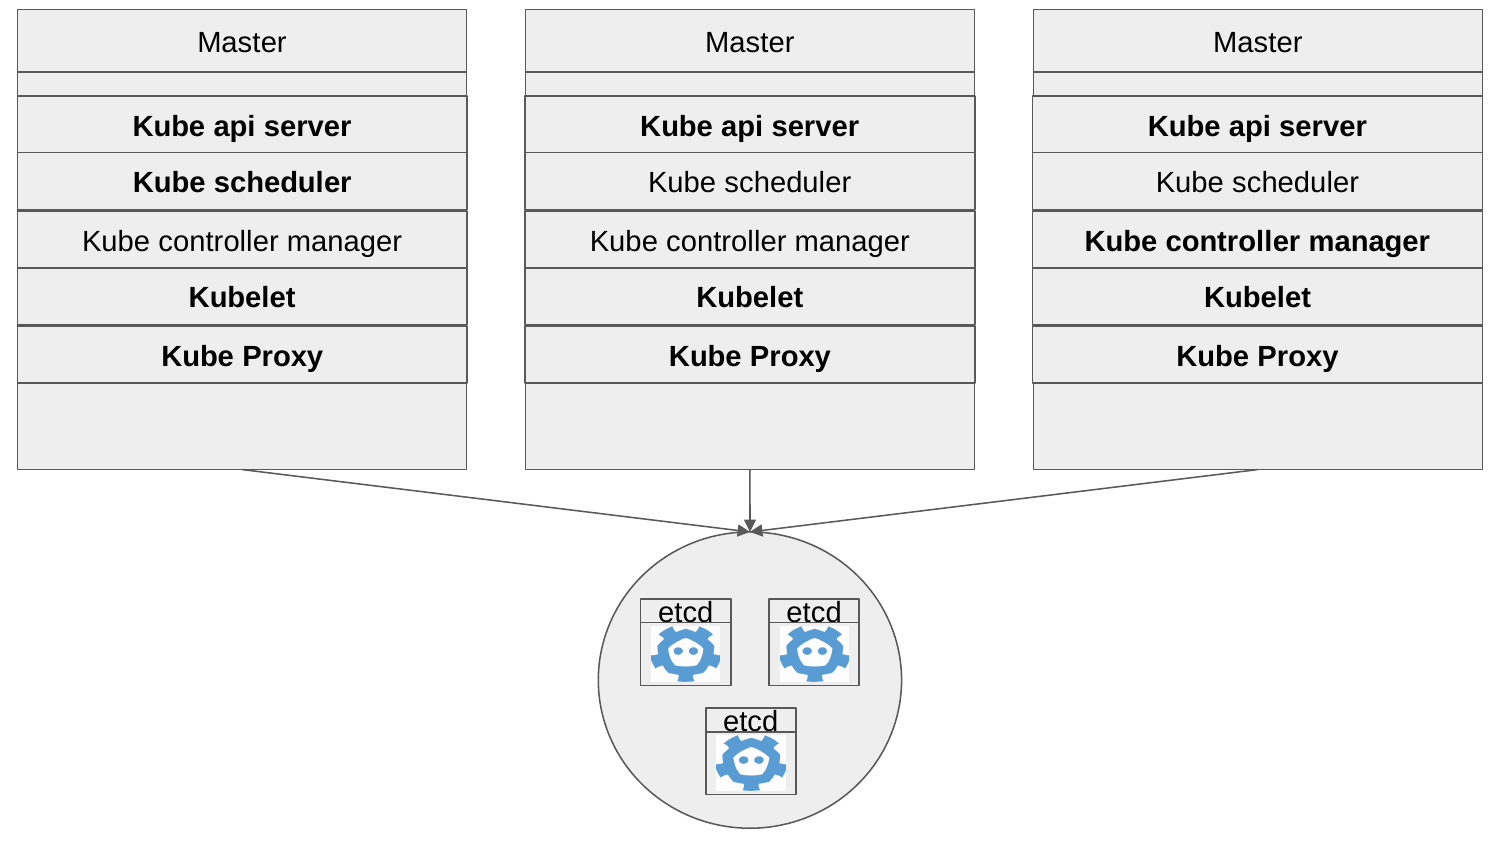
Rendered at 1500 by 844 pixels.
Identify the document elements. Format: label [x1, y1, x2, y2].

text_box [17, 9, 1483, 470]
text_box [241, 469, 1259, 829]
